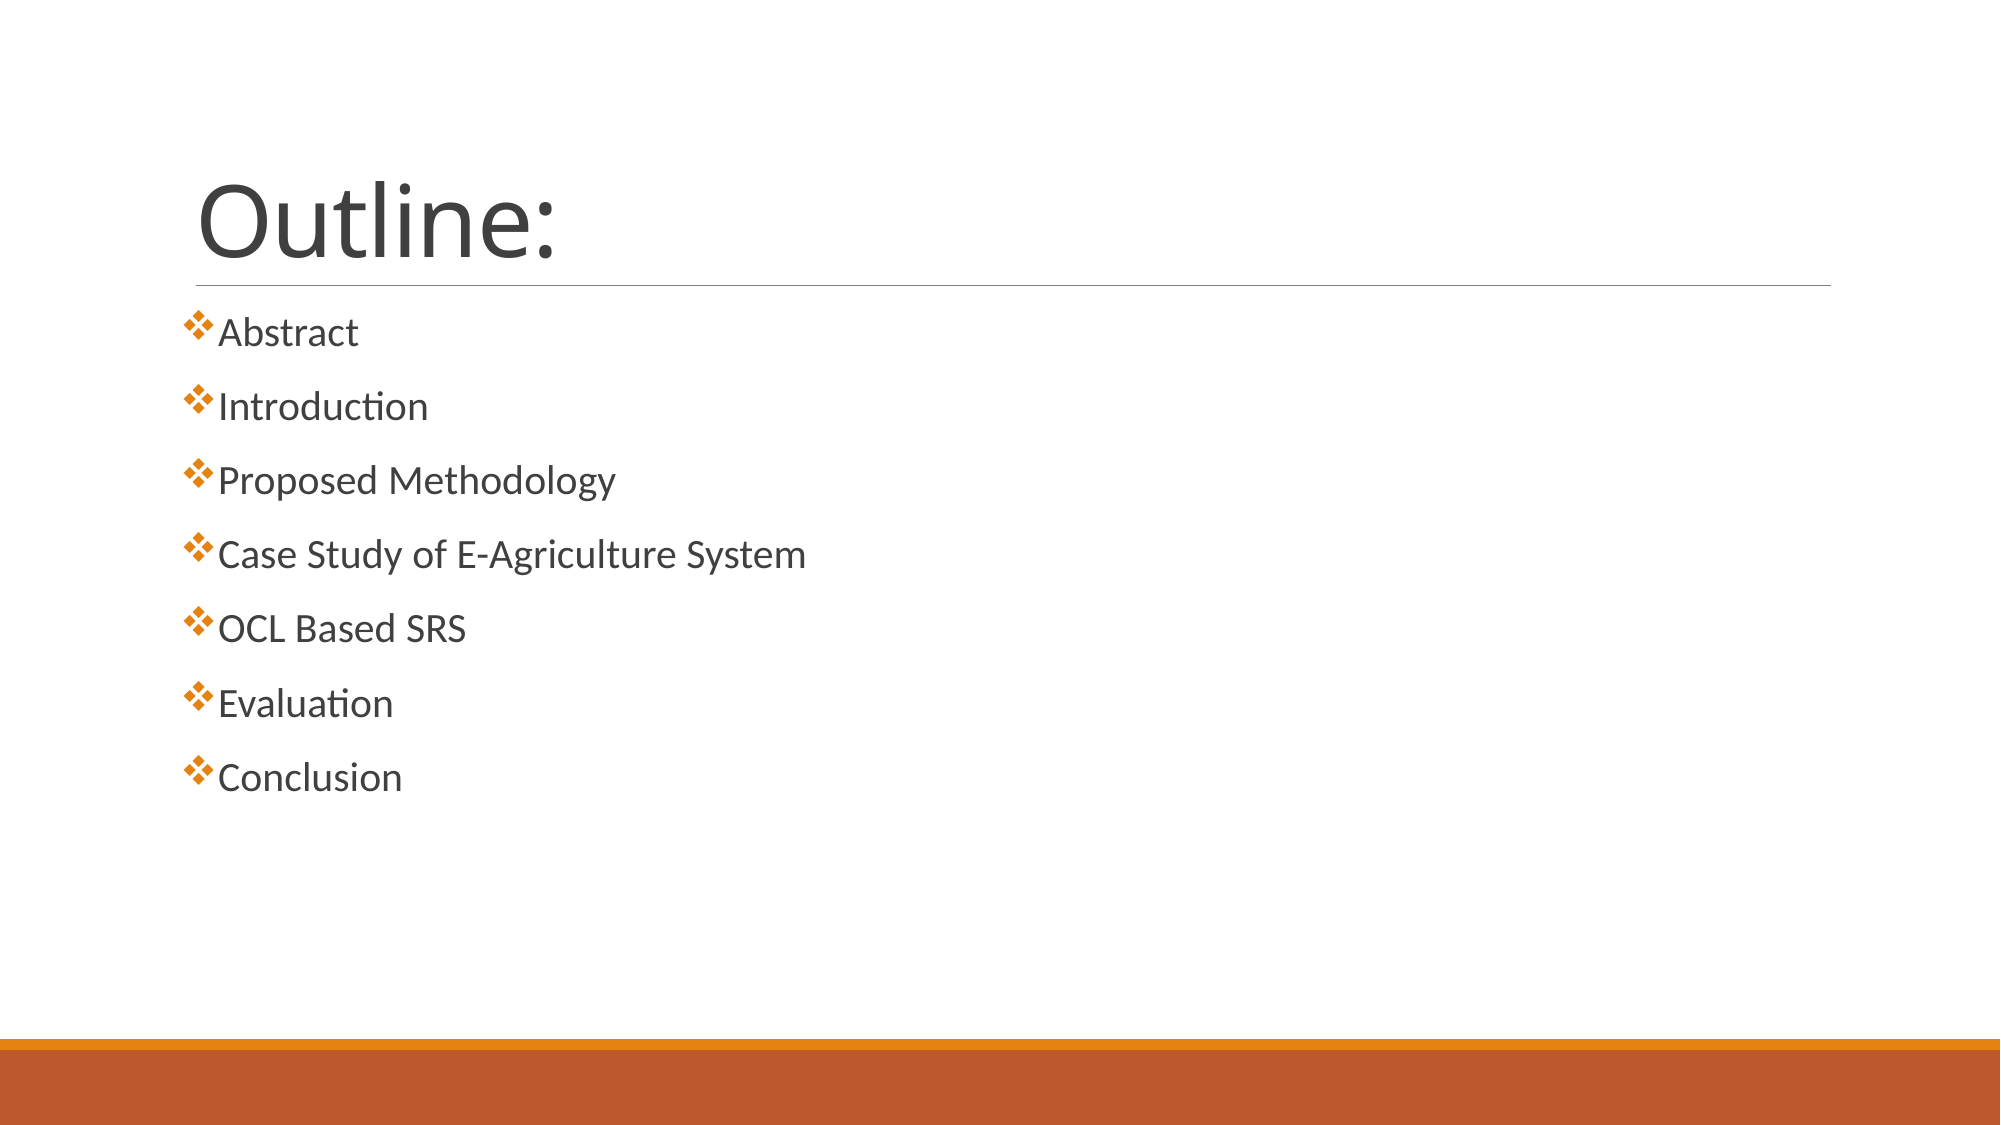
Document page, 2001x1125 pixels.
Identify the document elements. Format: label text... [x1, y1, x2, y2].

list Abstract Introduction Proposed Methodology Case Study of E-Agriculture System OCL Based SRS Evaluation Conclusion [180, 302, 1830, 963]
title Outline: [180, 47, 1830, 285]
